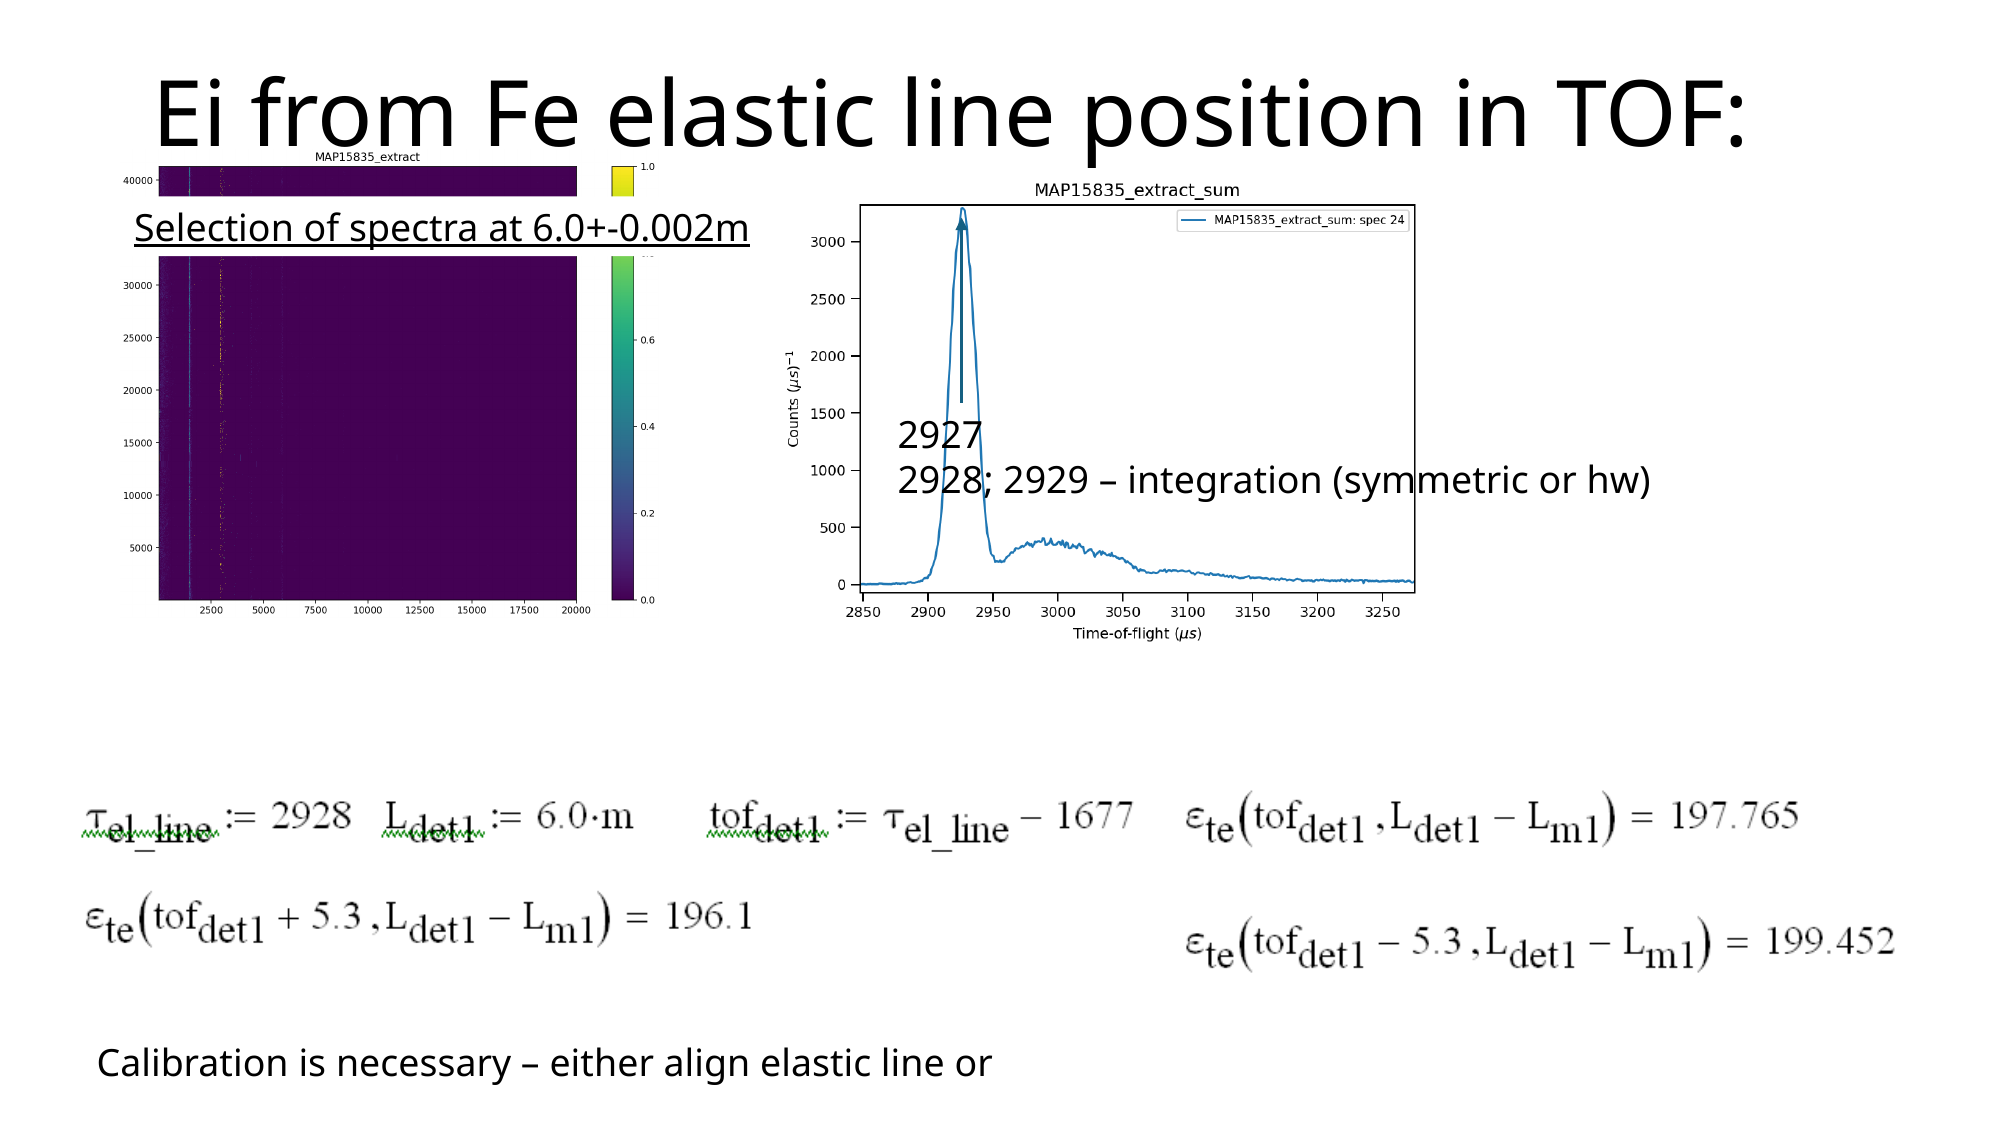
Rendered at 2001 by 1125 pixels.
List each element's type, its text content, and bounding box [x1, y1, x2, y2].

picture [119, 148, 660, 619]
picture [768, 166, 1430, 658]
text_box Ei from Fe elastic line position in TOF: [137, 59, 1863, 187]
text_box 2927 2928; 2929 – integration (symmetric or hw) [1430, 403, 1666, 508]
text_box Calibration is necessary – either align elastic line or [81, 1031, 1019, 1092]
picture [73, 783, 1927, 988]
text_box Selection of spectra at 6.0+-0.002m [660, 196, 766, 257]
